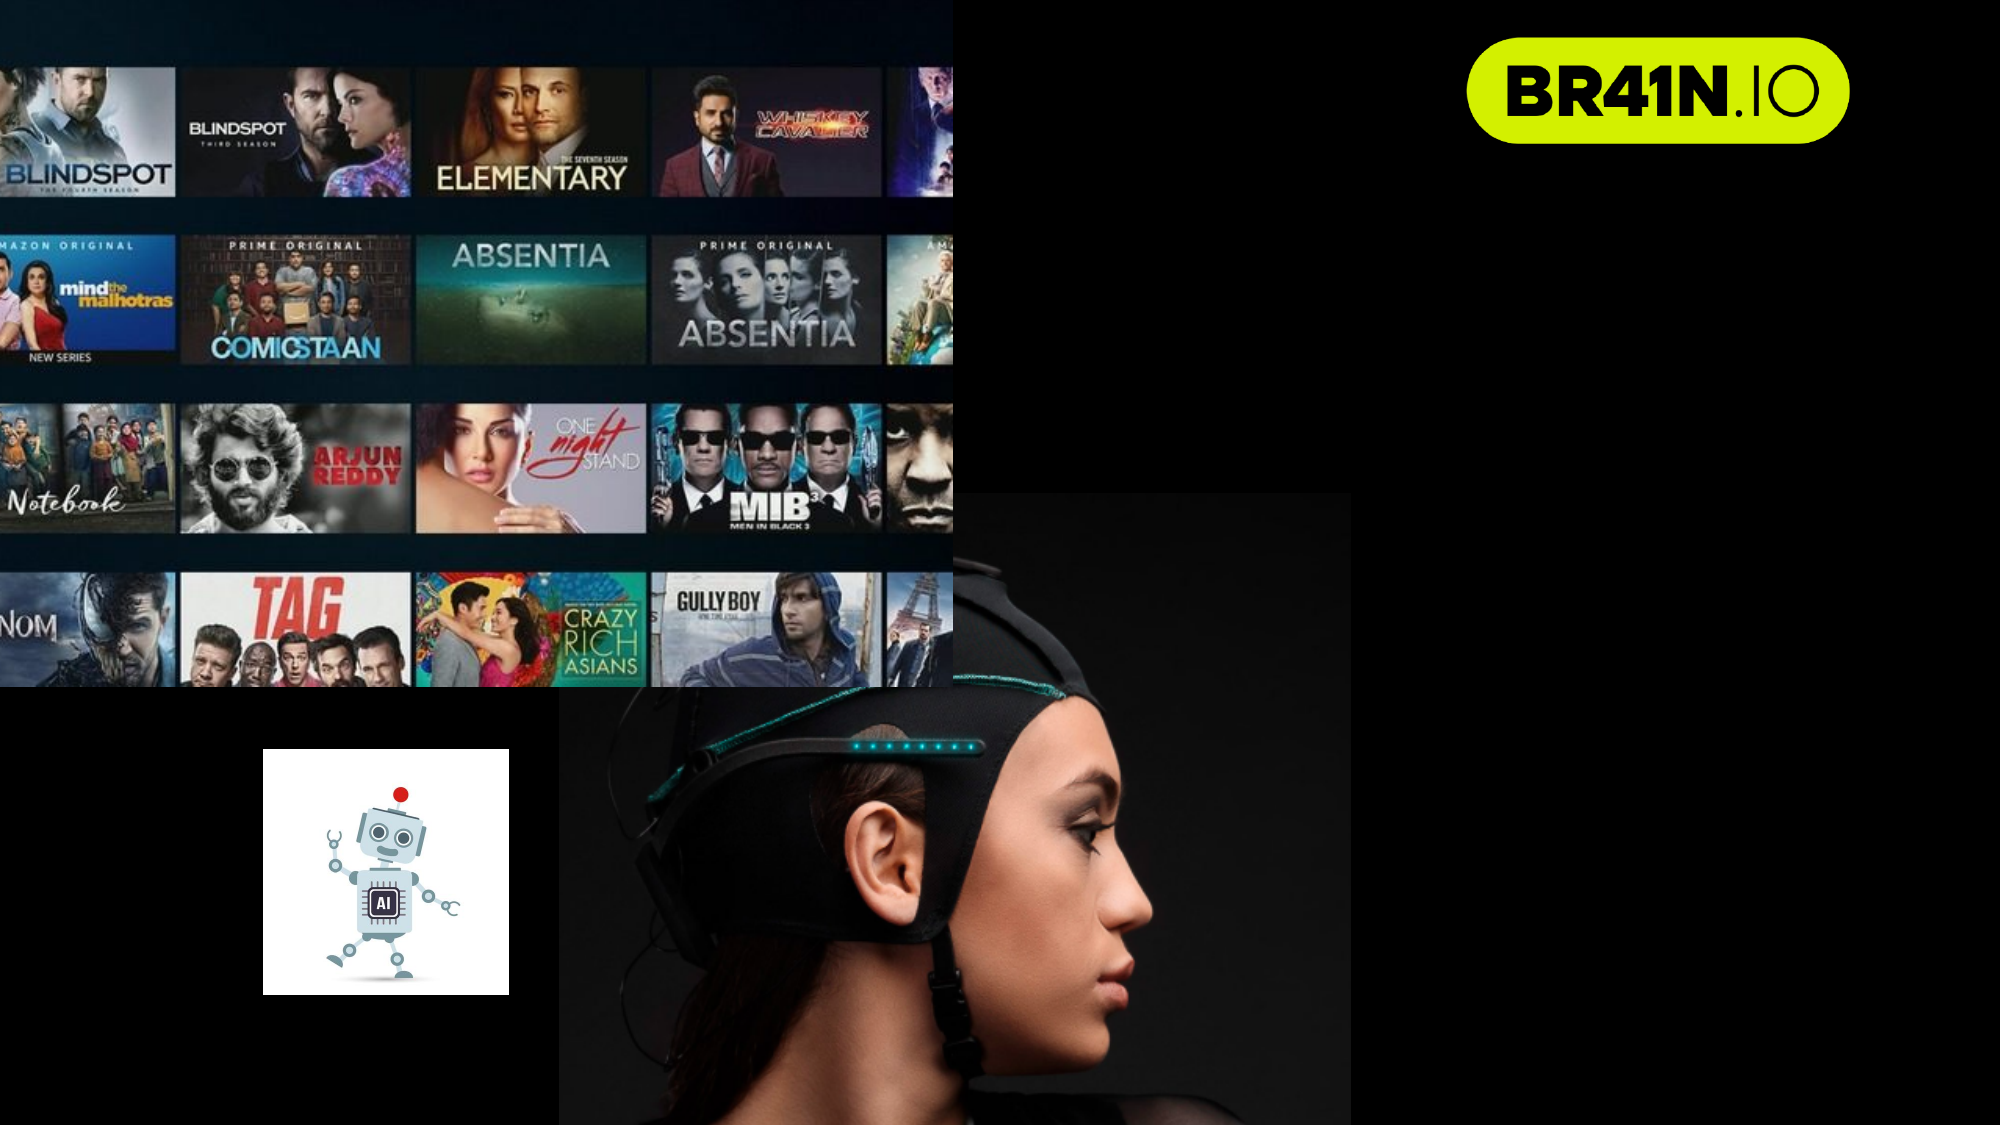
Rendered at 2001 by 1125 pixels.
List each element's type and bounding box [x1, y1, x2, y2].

picture [0, 0, 1351, 1125]
picture [1466, 37, 1850, 144]
picture [263, 749, 509, 995]
